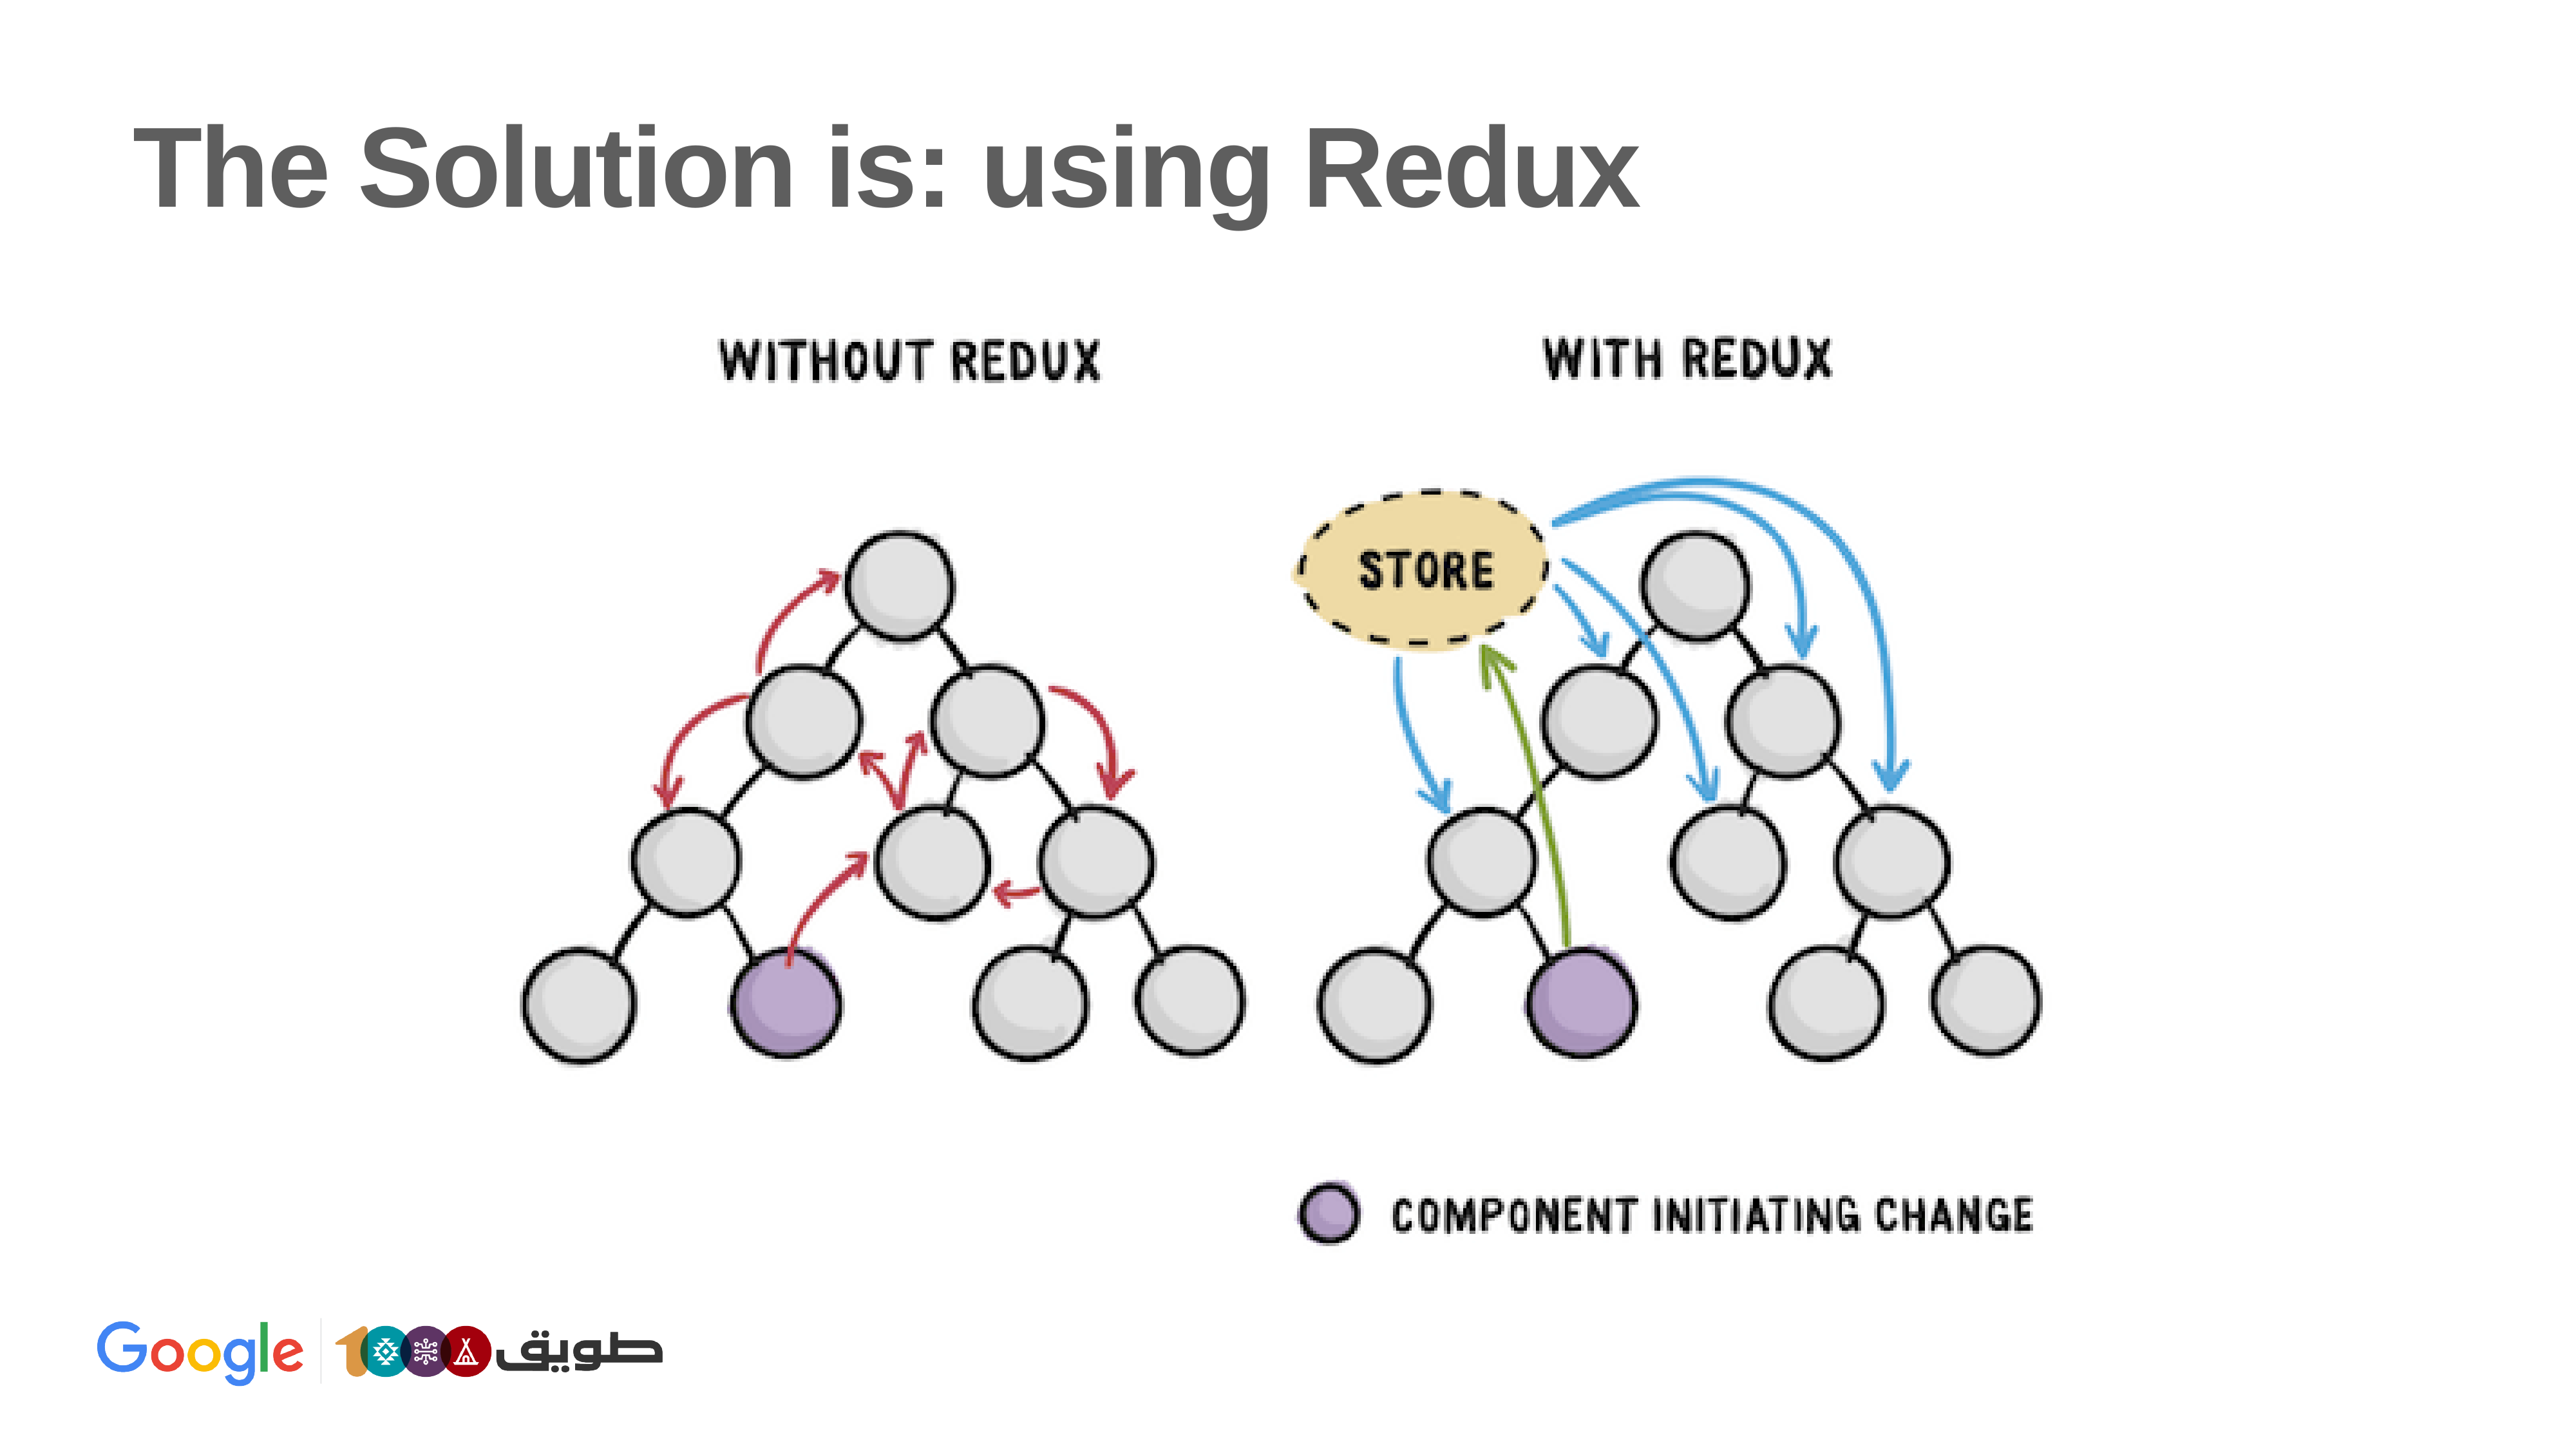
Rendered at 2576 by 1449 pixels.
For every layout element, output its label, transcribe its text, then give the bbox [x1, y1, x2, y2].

title The Solution is: using Redux [127, 113, 1739, 266]
picture [53, 147, 2441, 1449]
